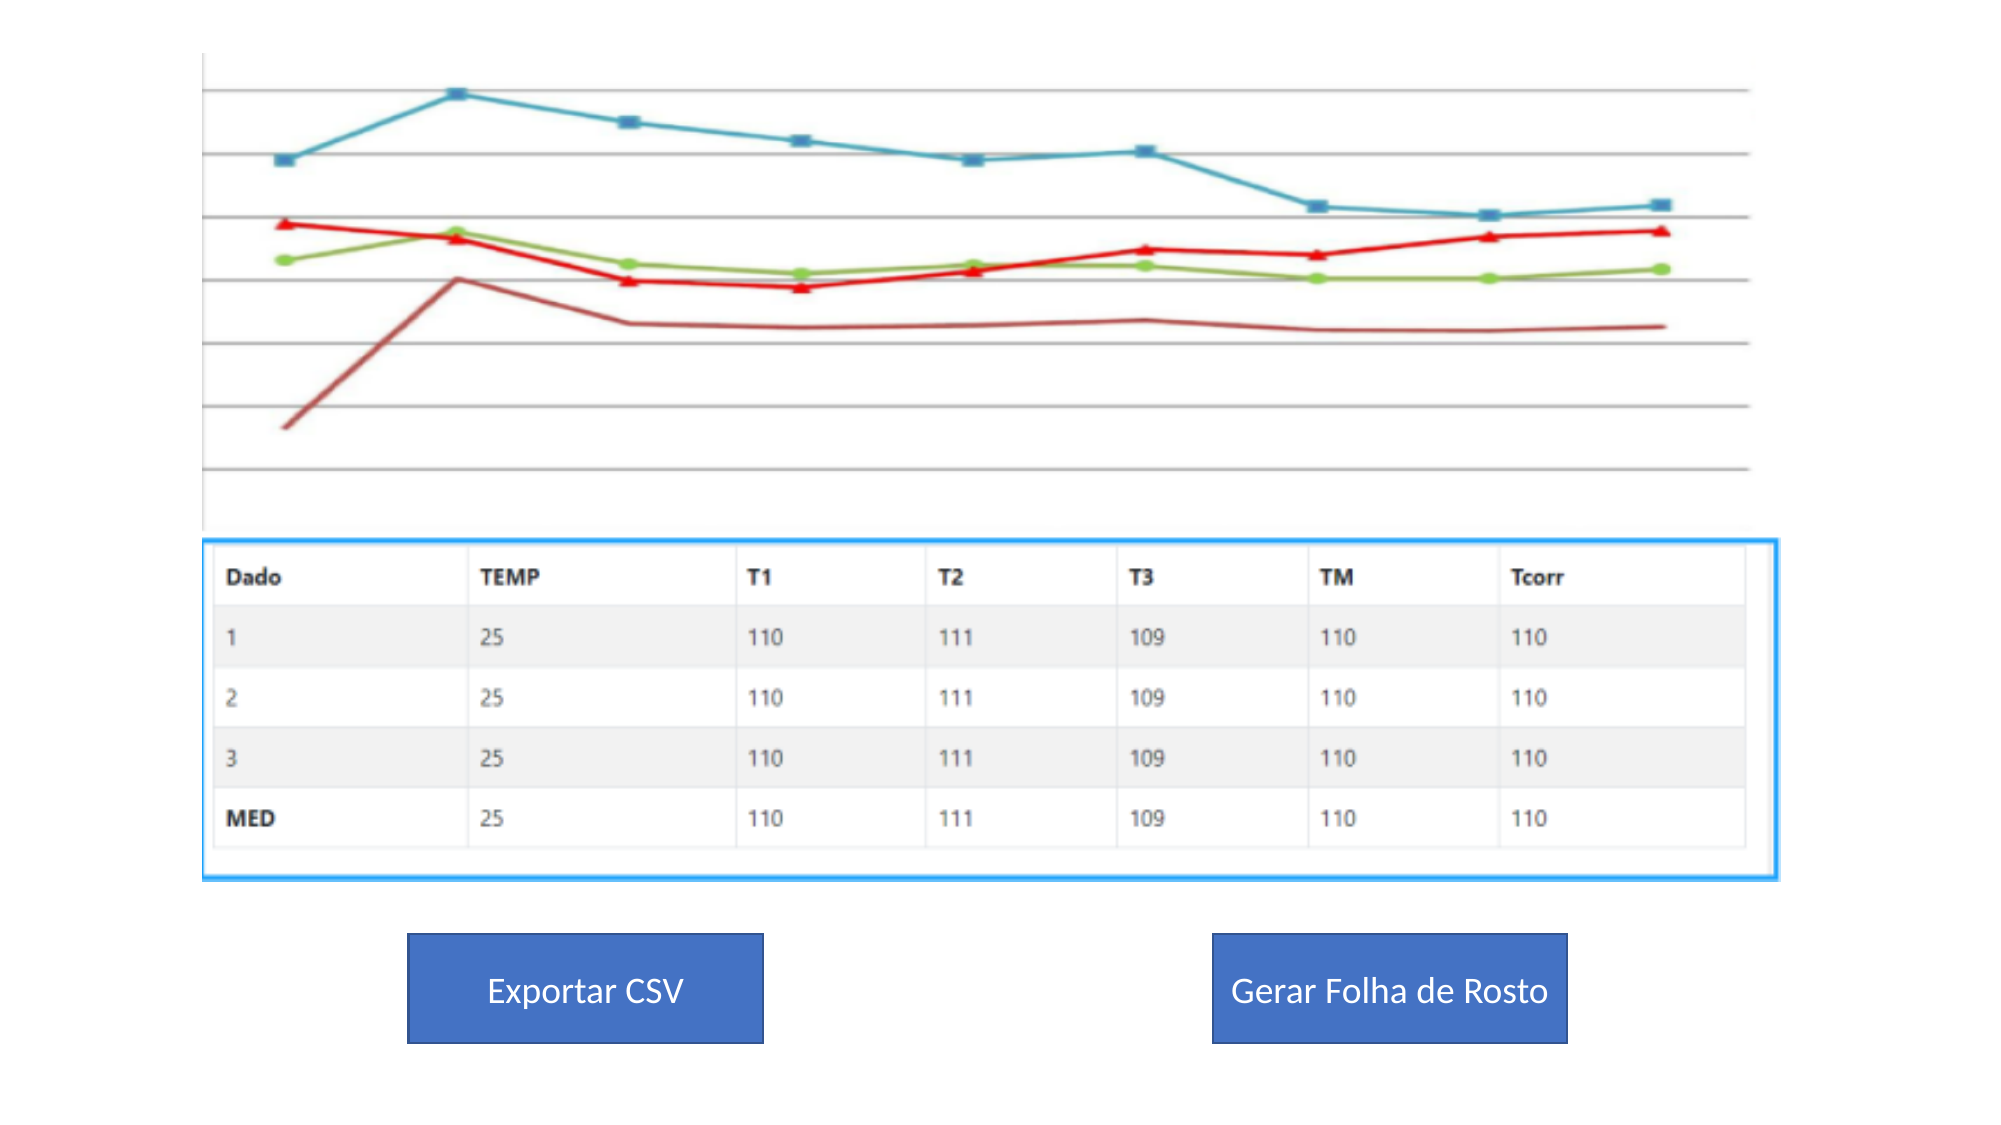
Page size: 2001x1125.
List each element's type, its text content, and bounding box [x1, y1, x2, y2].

picture [202, 53, 1781, 882]
text_box Exportar CSV [407, 933, 764, 1044]
text_box Gerar Folha de Rosto [1212, 933, 1568, 1044]
